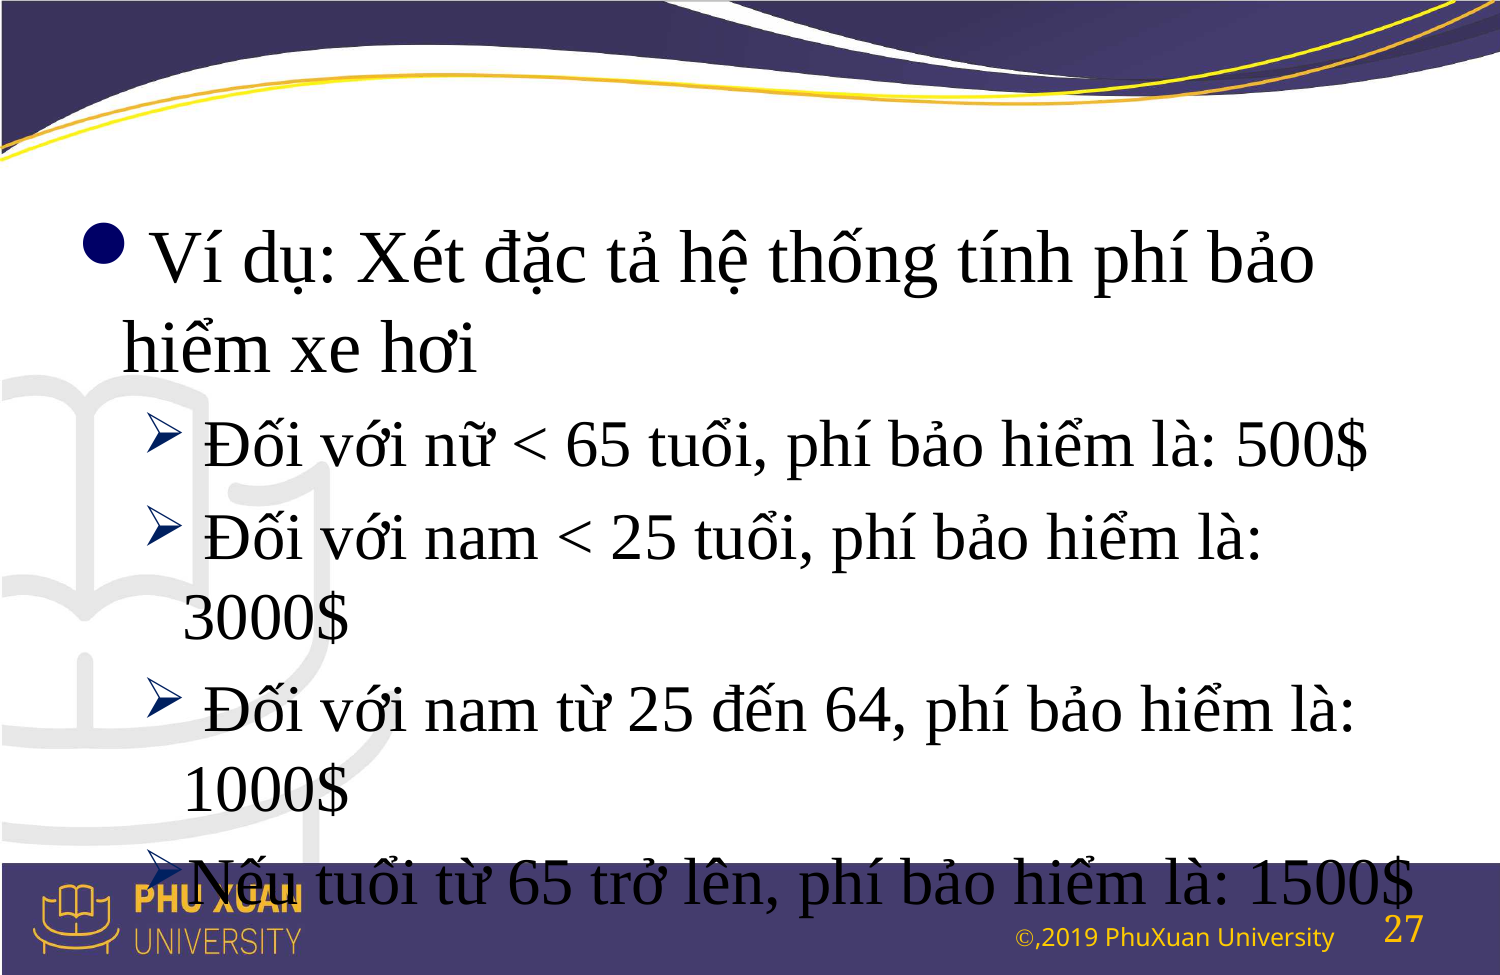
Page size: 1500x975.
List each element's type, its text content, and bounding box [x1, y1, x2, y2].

slide_number 27 [1299, 903, 1425, 956]
picture [0, 0, 1500, 975]
list Ví dụ: Xét đặc tả hệ thống tính phí bảo hiểm xe hơi Đối với nữ < 65 tuổi, phí bảo hiểm là: 500$ Đối với nam < 25 tuổi, phí bảo hiểm là: 3000$ Đối với nam từ 25 đến 64, phí bảo hiểm là: 1000$ Nếu tuổi từ 65 trở lên, phí bảo hiểm là: 1500$ [62, 200, 1463, 824]
